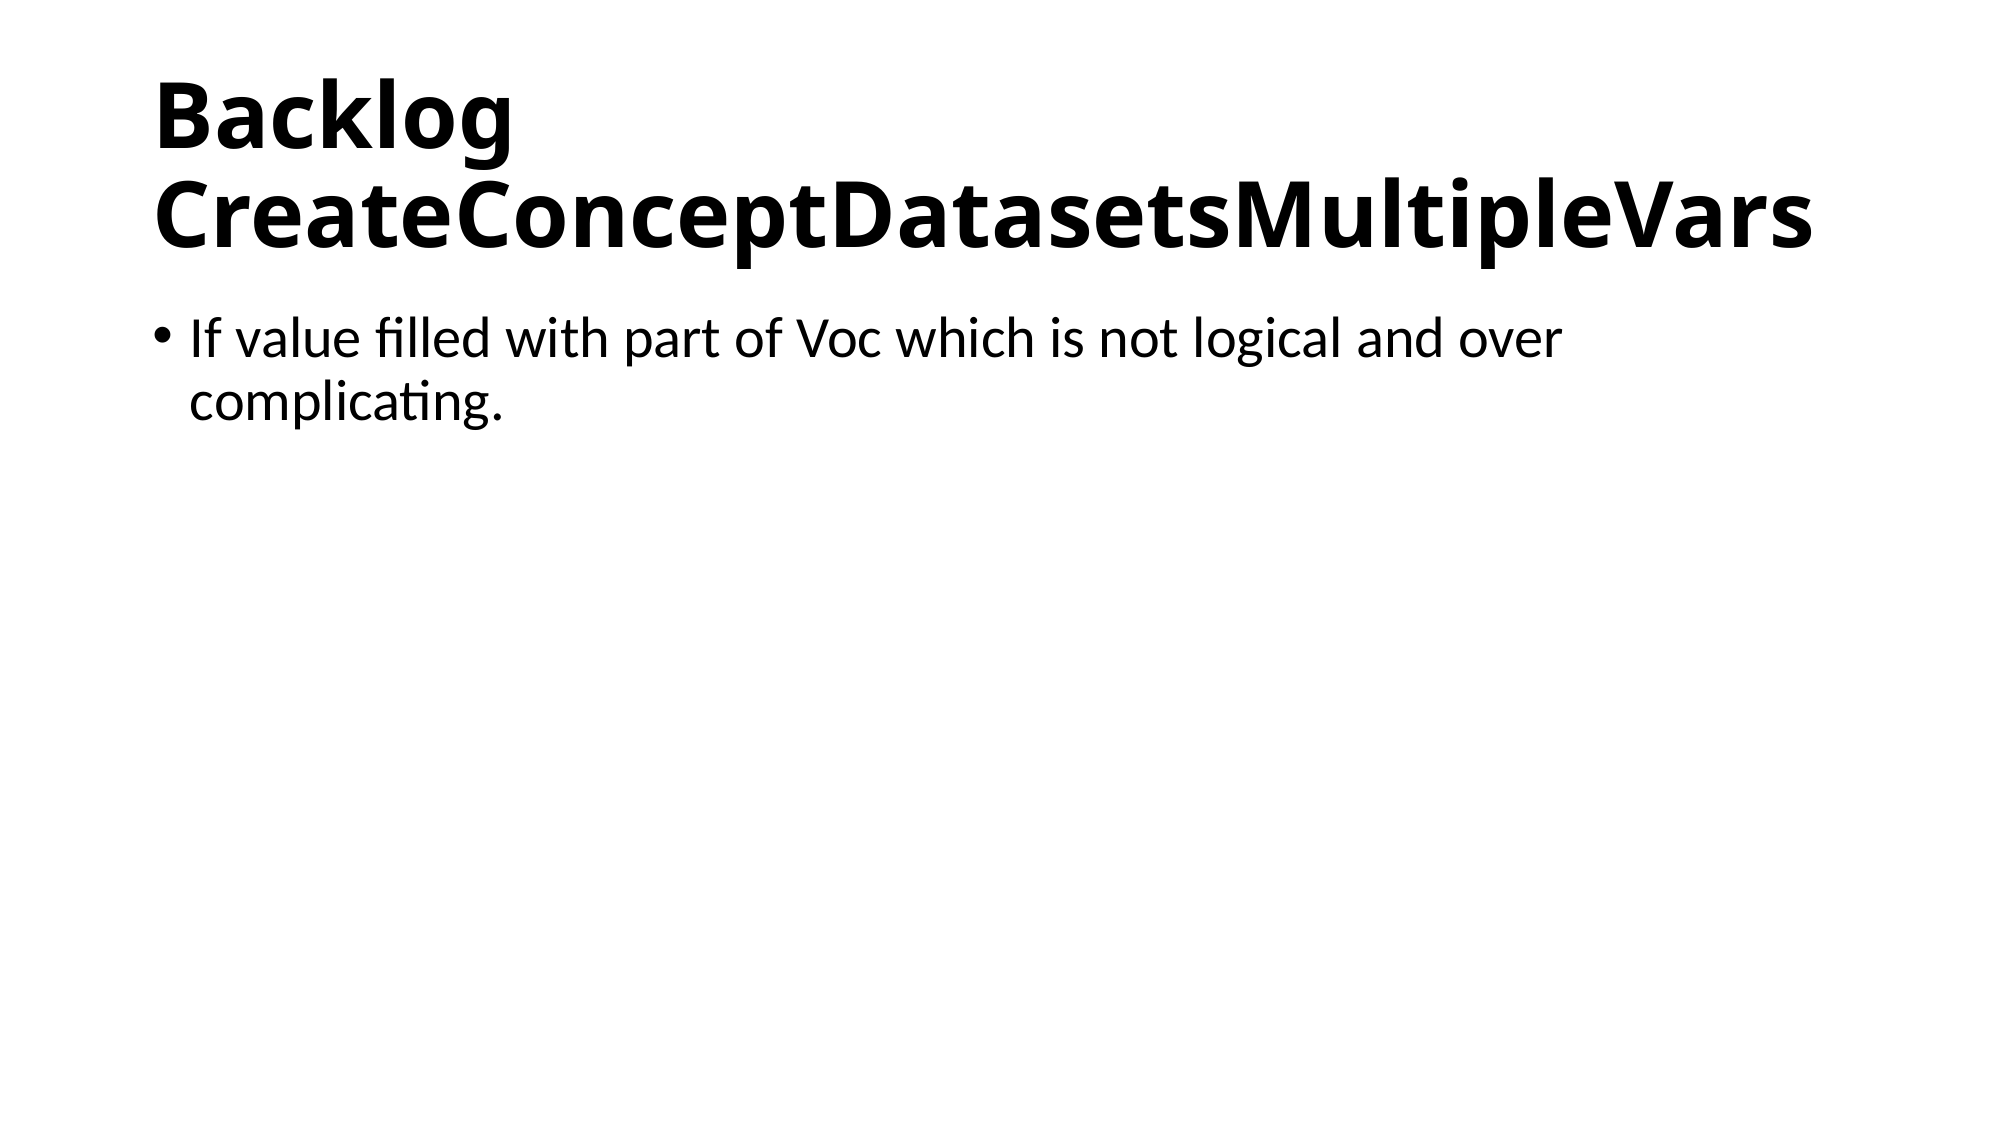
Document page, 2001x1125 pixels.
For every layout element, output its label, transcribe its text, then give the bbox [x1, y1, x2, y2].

list If value filled with part of Voc which is not logical and over complicating. [137, 299, 1863, 1014]
title Backlog CreateConceptDatasetsMultipleVars [137, 59, 1863, 278]
